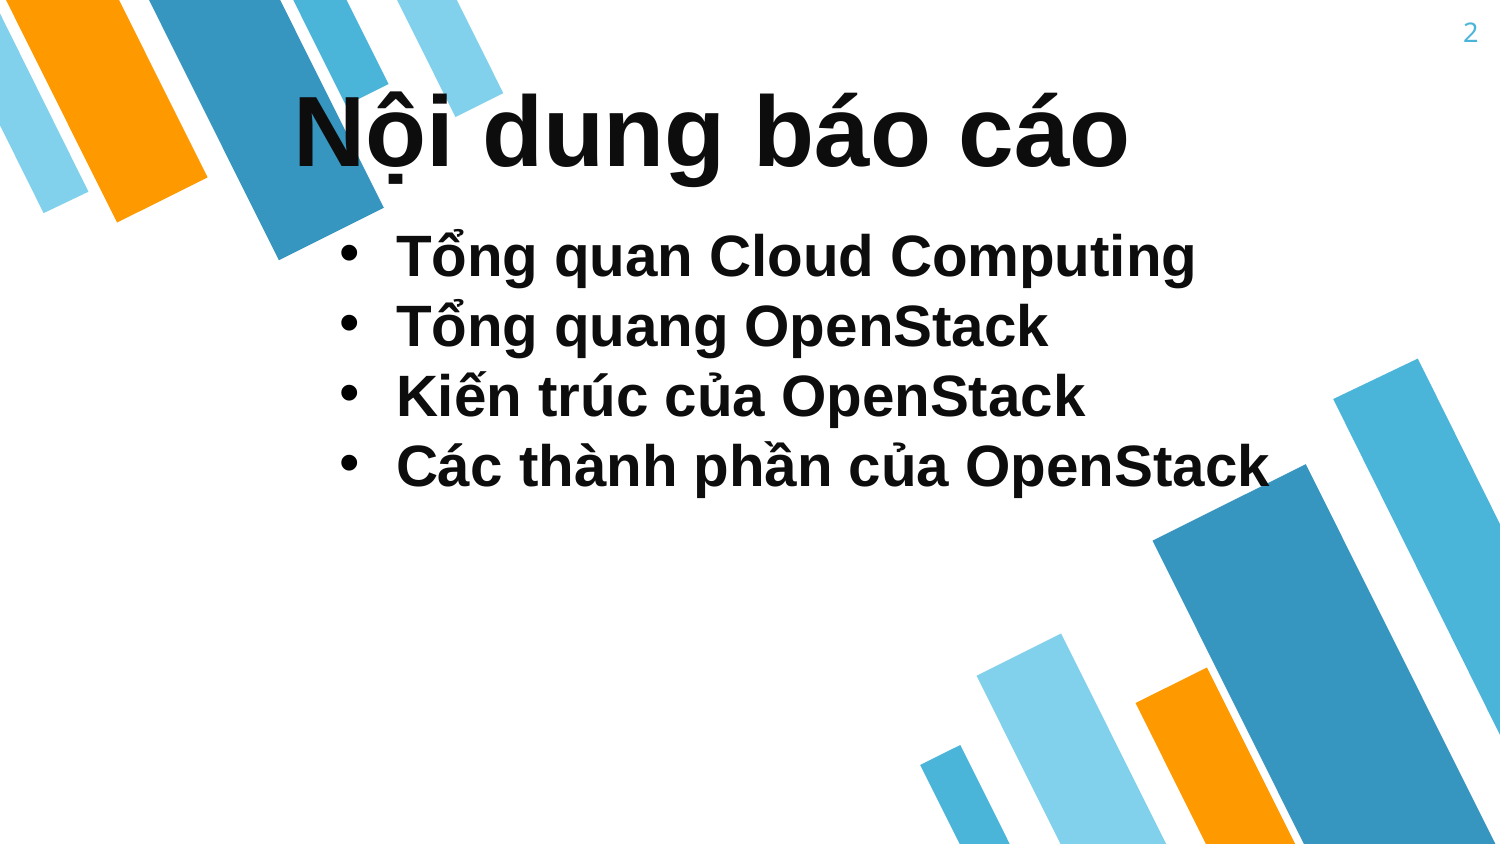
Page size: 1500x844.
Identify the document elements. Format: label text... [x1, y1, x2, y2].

slide_number 2 [1403, 0, 1494, 65]
text_box Nội dung báo cáo [74, 59, 1350, 217]
text_box Tổng quan Cloud Computing Tổng quang OpenStack Kiến trúc của OpenStack Các thành phần của OpenStack [324, 217, 1313, 653]
